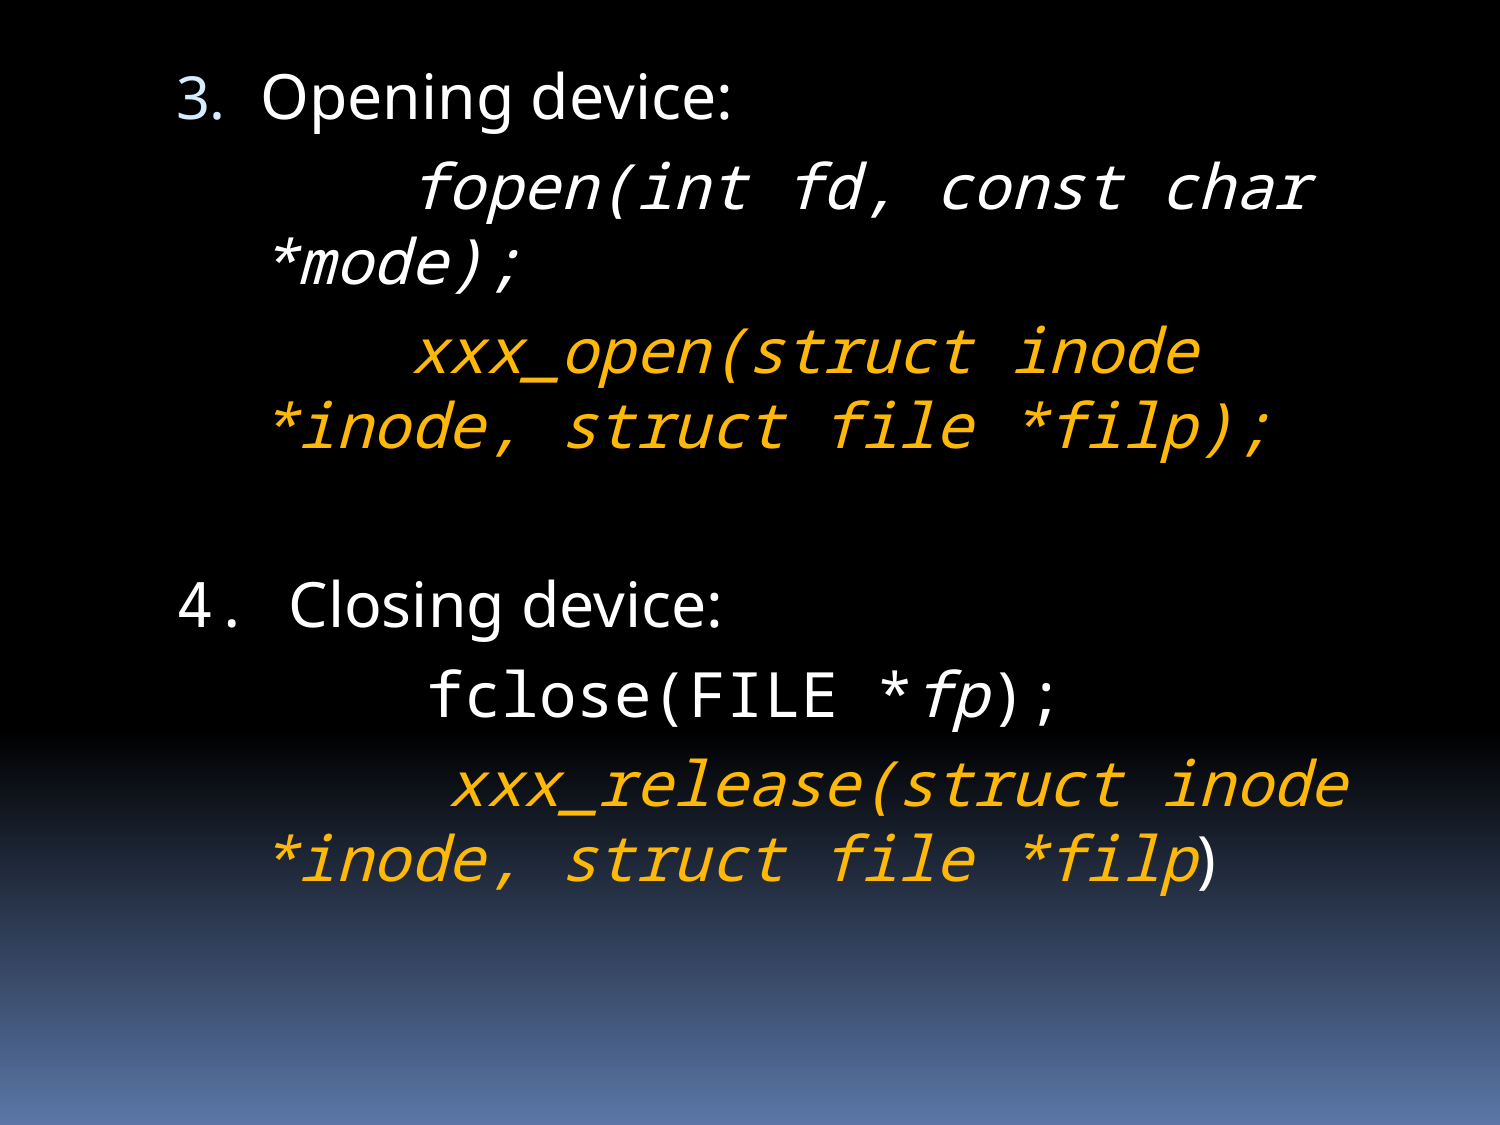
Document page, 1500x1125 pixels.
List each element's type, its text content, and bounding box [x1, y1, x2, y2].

list Opening device: fopen(int fd, const char *mode); xxx_open(struct inode *inode, struct file *filp); 4. Closing device: fclose(FILE *fp); xxx_release(struct inode *inode, struct file *filp) [150, 50, 1425, 1043]
